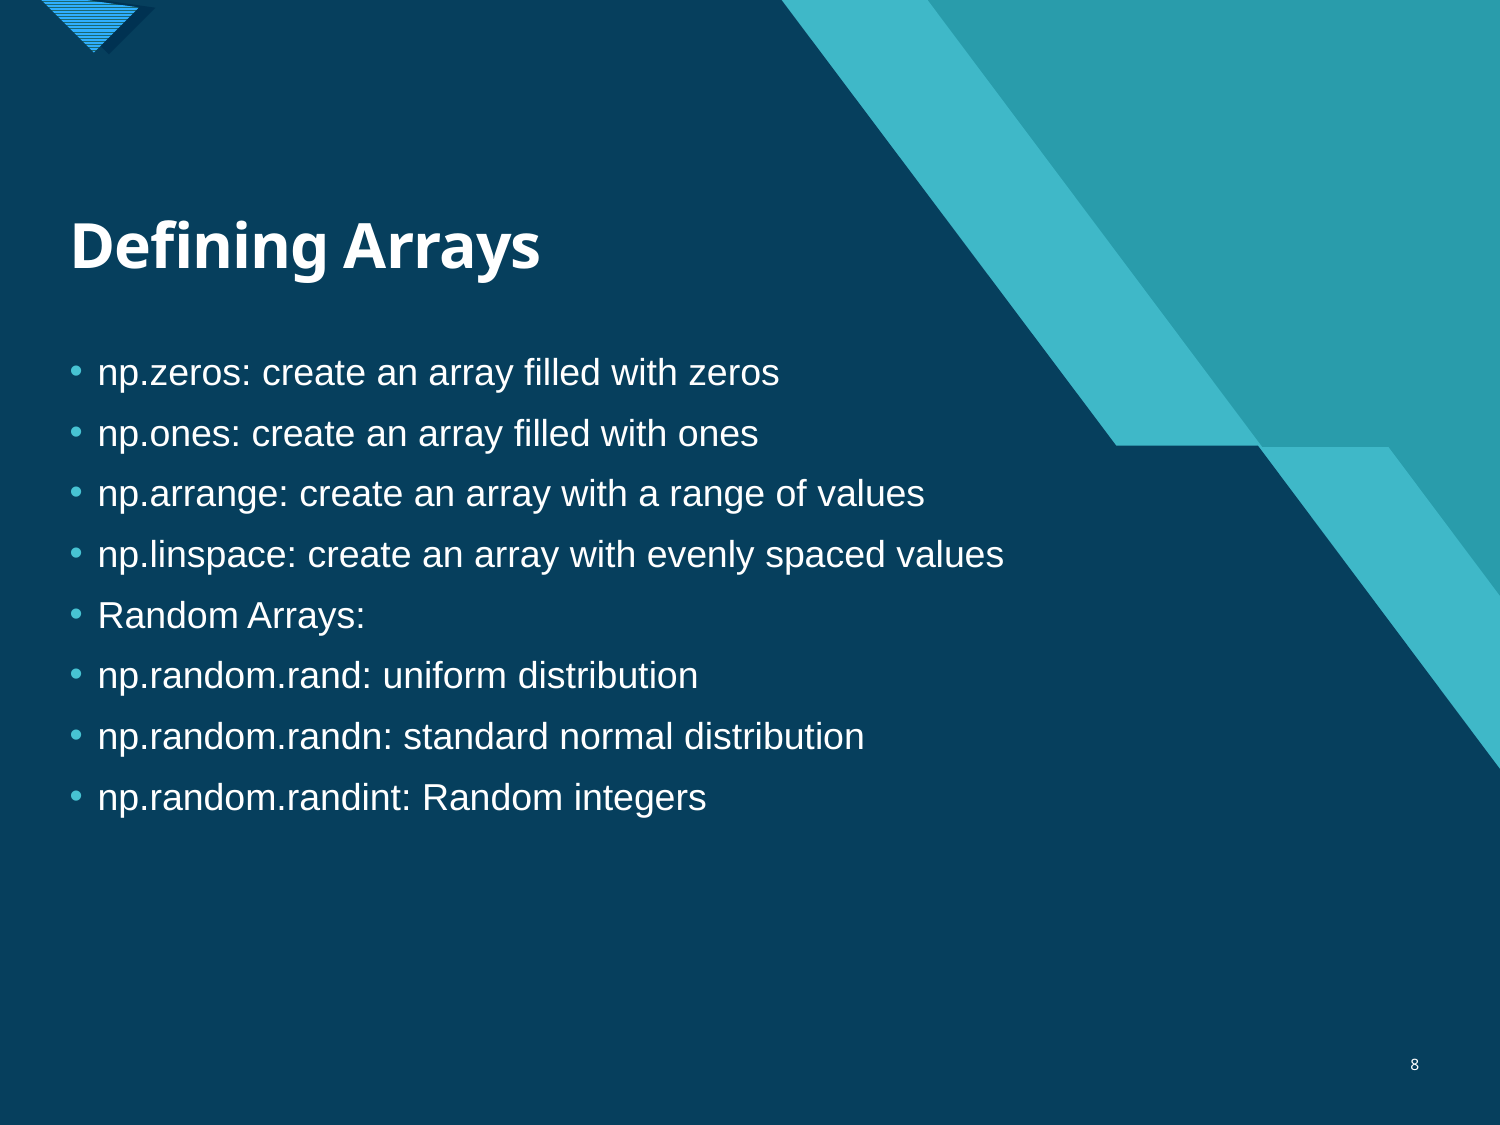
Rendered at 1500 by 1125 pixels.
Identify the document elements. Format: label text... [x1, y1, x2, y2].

list np.zeros: create an array filled with zeros np.ones: create an array filled with ones np.arrange: create an array with a range of values np.linspace: create an array with evenly spaced values Random Arrays: np.random.rand: uniform distribution np.random.randn: standard normal distribution np.random.randint: Random integers [54, 340, 1435, 845]
title Defining Arrays [54, 207, 1435, 291]
slide_number 8 [1384, 1035, 1435, 1096]
